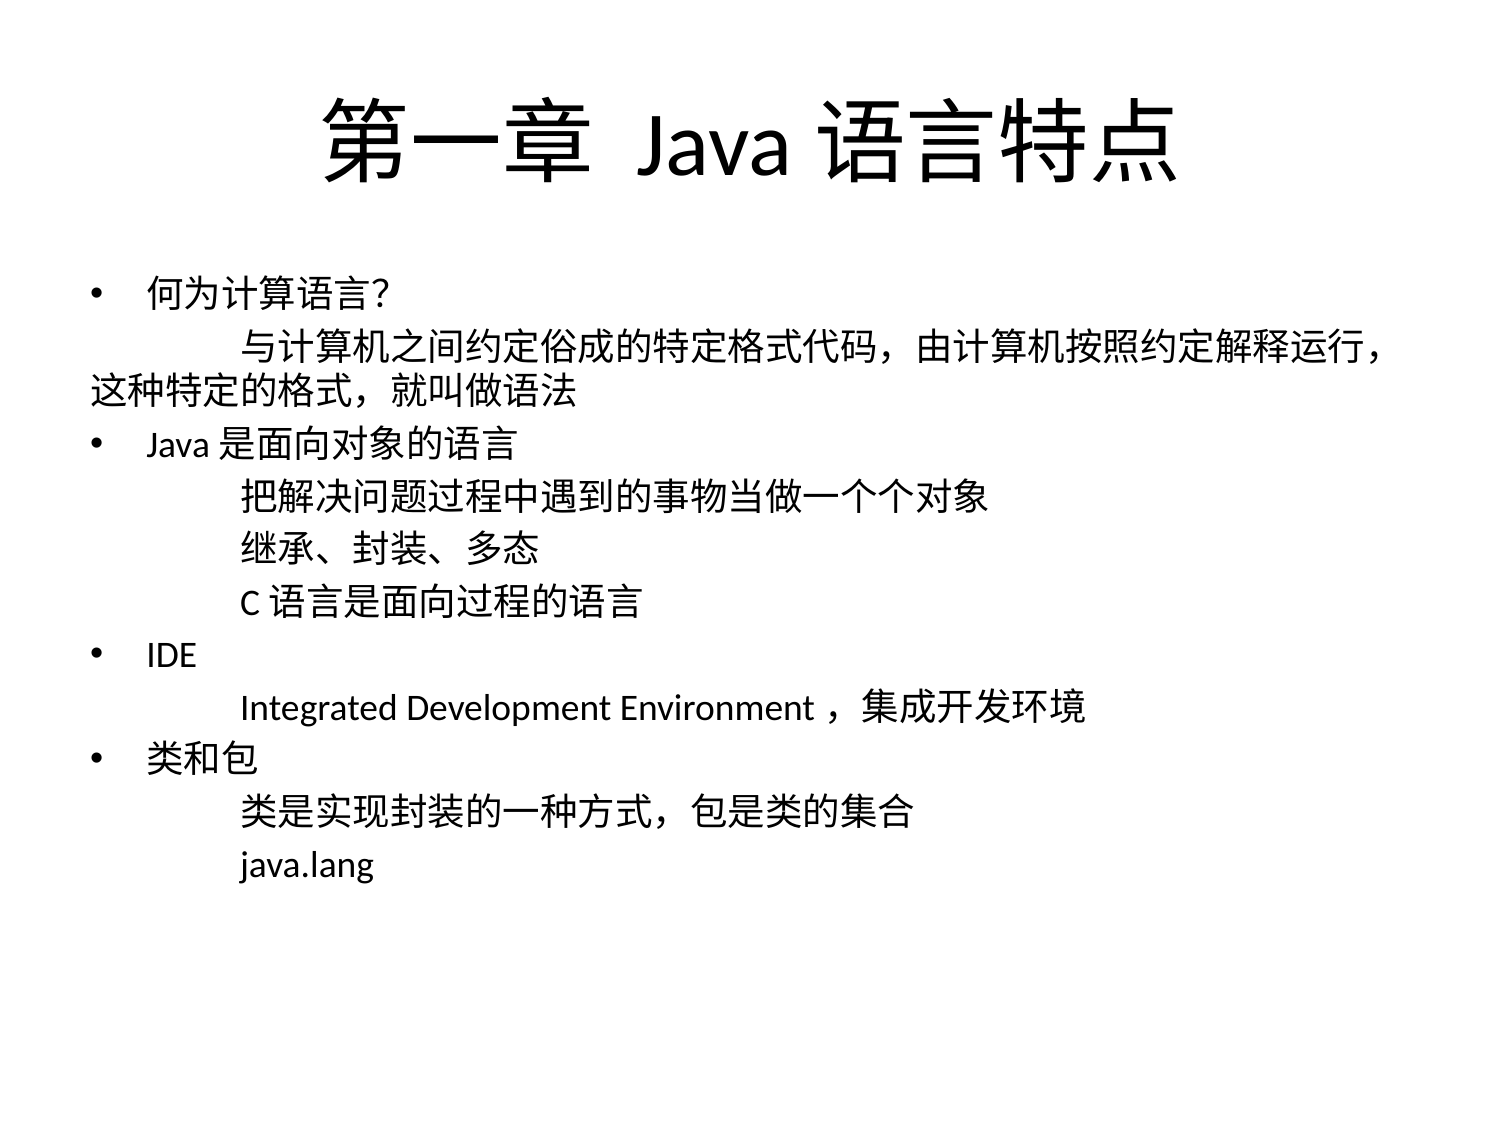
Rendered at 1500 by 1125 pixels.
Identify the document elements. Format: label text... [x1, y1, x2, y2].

title 第一章 Java语言特点 [75, 45, 1425, 233]
list 何为计算语言？ 与计算机之间约定俗成的特定格式代码，由计算机按照约定解释运行，这种特定的格式，就叫做语法 Java是面向对象的语言 把解决问题过程中遇到的事物当做一个个对象 继承、封装、多态 C语言是面向过程的语言 IDE Integrated Development Environment，集成开发环境 类和包 类是实现封装的一种方式，包是类的集合 java.lang [75, 262, 1425, 1005]
